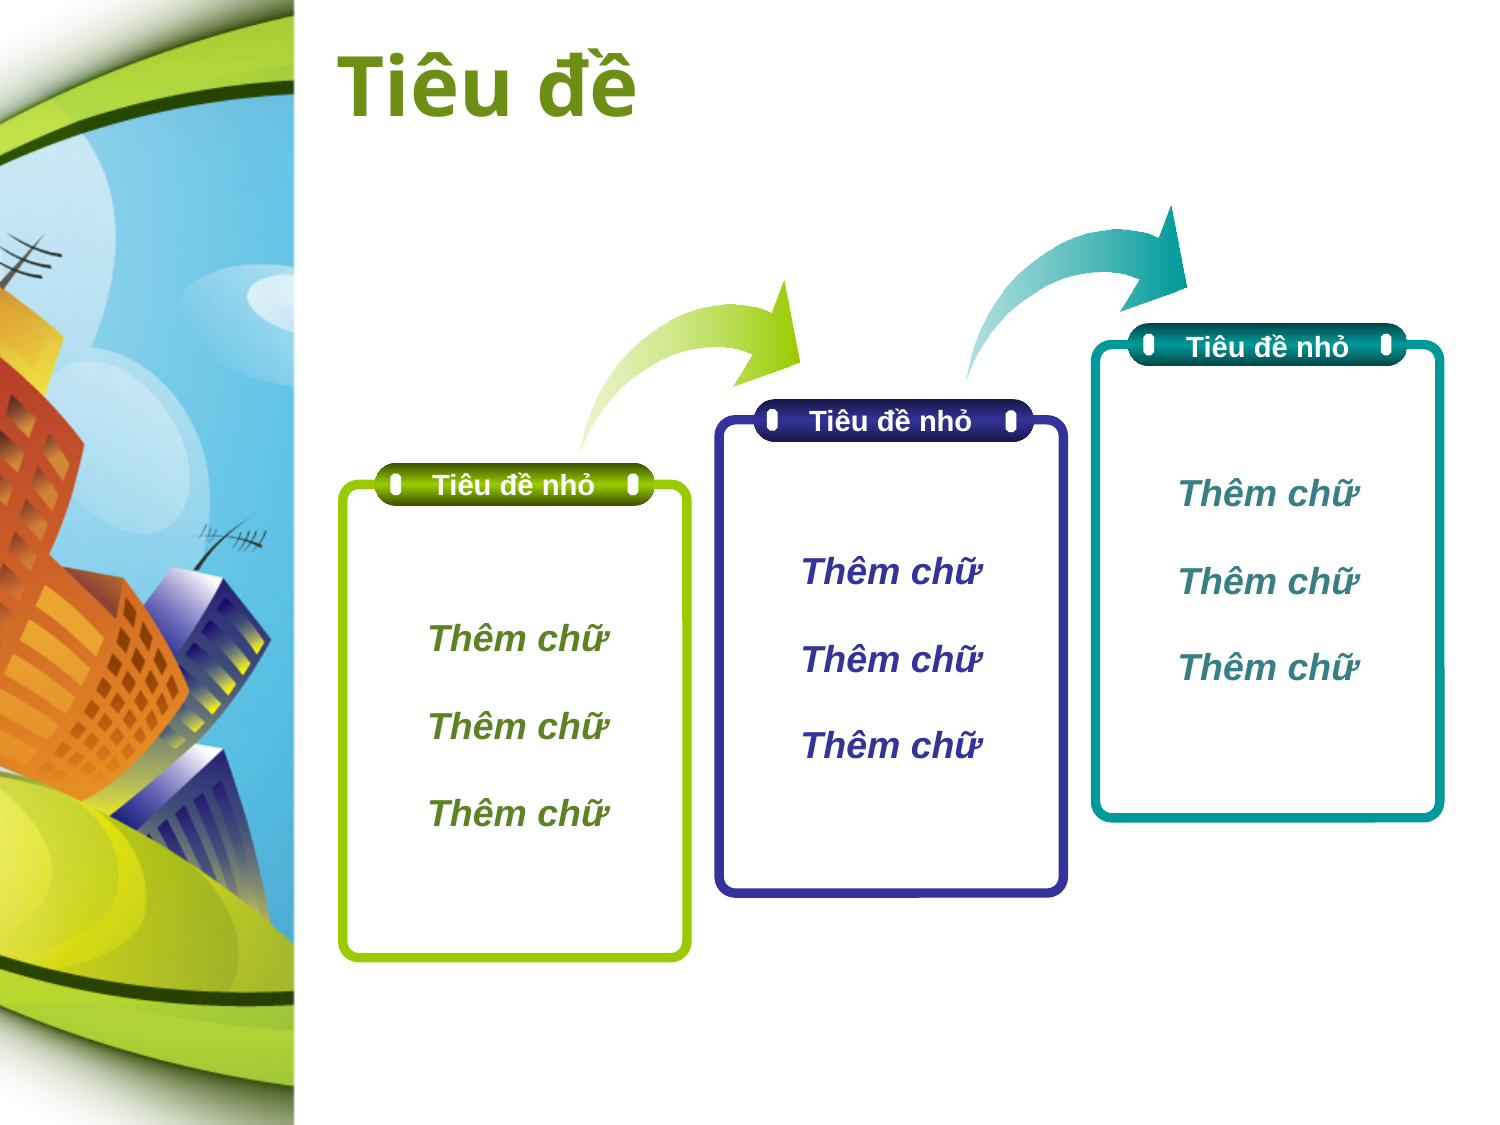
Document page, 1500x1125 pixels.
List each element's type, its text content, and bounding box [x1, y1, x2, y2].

picture [0, 0, 1500, 1125]
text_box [1095, 320, 1441, 819]
title Tiêu đề [321, 45, 1067, 121]
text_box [342, 458, 688, 958]
text_box [966, 204, 1187, 379]
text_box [718, 394, 1064, 894]
text_box [579, 279, 800, 454]
